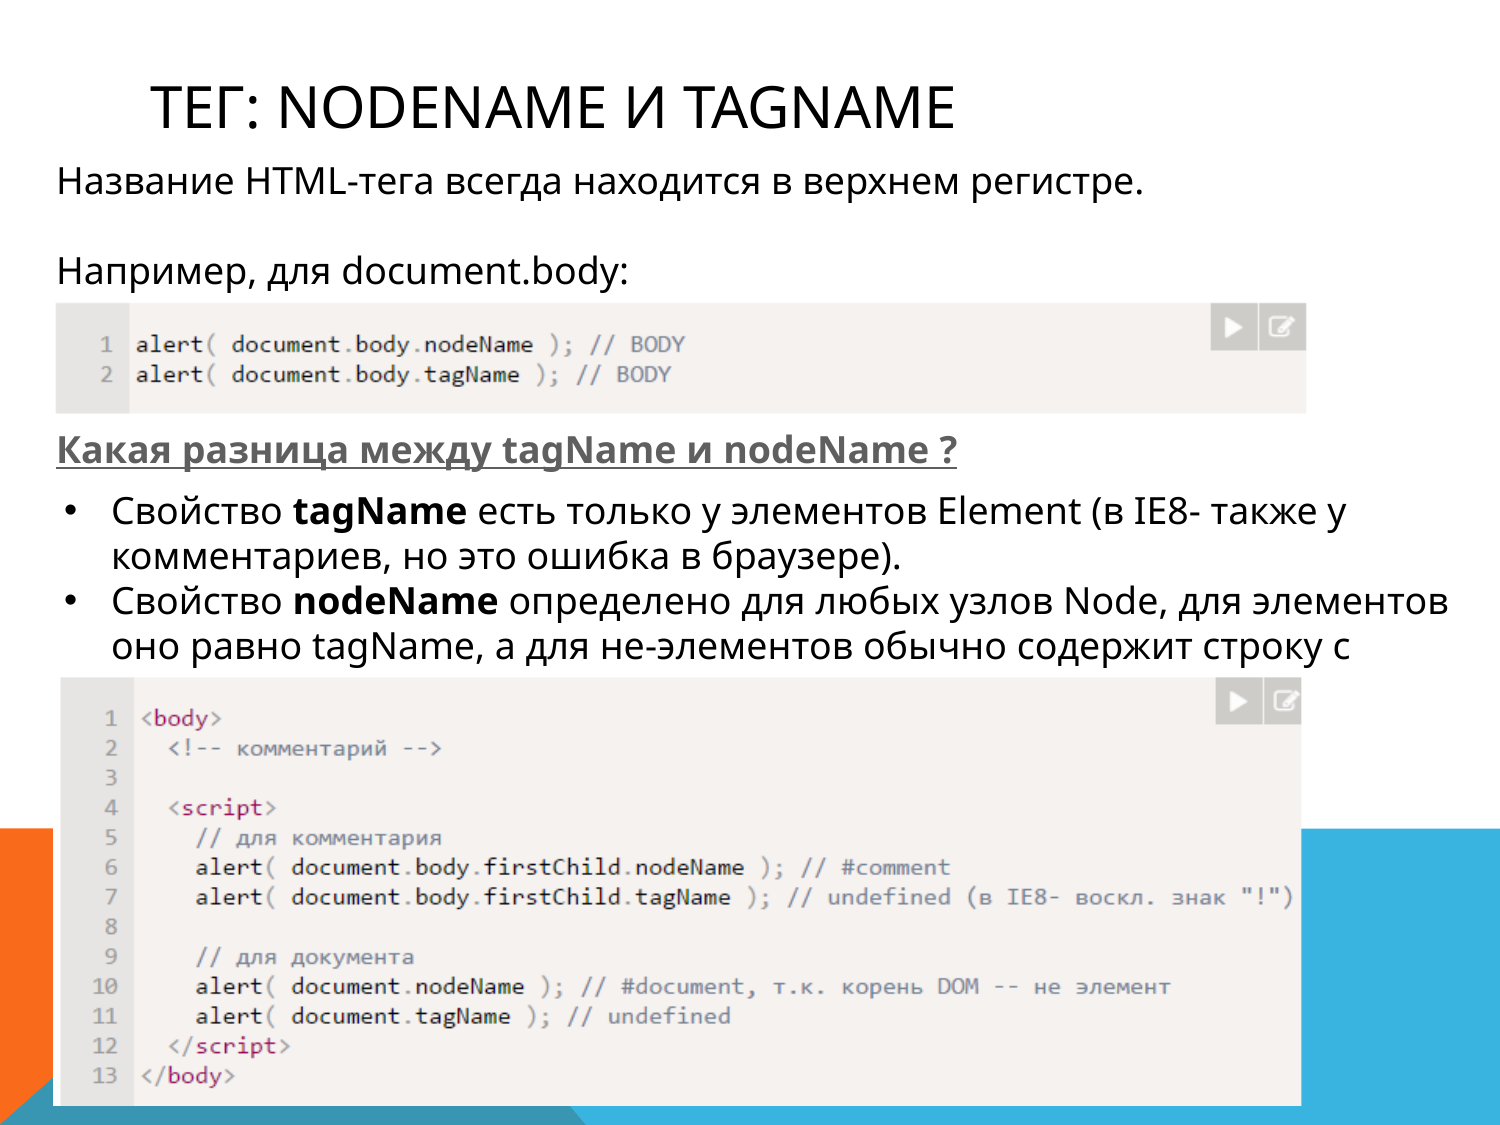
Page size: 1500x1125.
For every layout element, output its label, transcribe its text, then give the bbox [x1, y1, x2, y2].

title Тег: nodeName и tagName [135, 60, 1369, 149]
text_box Свойство tagName есть только у элементов Element (в IE8- также у комментариев, но это ошибка в браузере). Свойство nodeName определено для любых узлов Node, для элементов оно равно tagName, а для не-элементов обычно содержит строку с типом узла. [49, 479, 1471, 720]
text_box Какая разница между tagName и nodeName ? [41, 418, 1152, 485]
picture [52, 297, 1308, 417]
text_box Название HTML-тега всегда находится в верхнем регистре. Например, для document.body: [41, 149, 1400, 300]
picture [52, 676, 1302, 1107]
